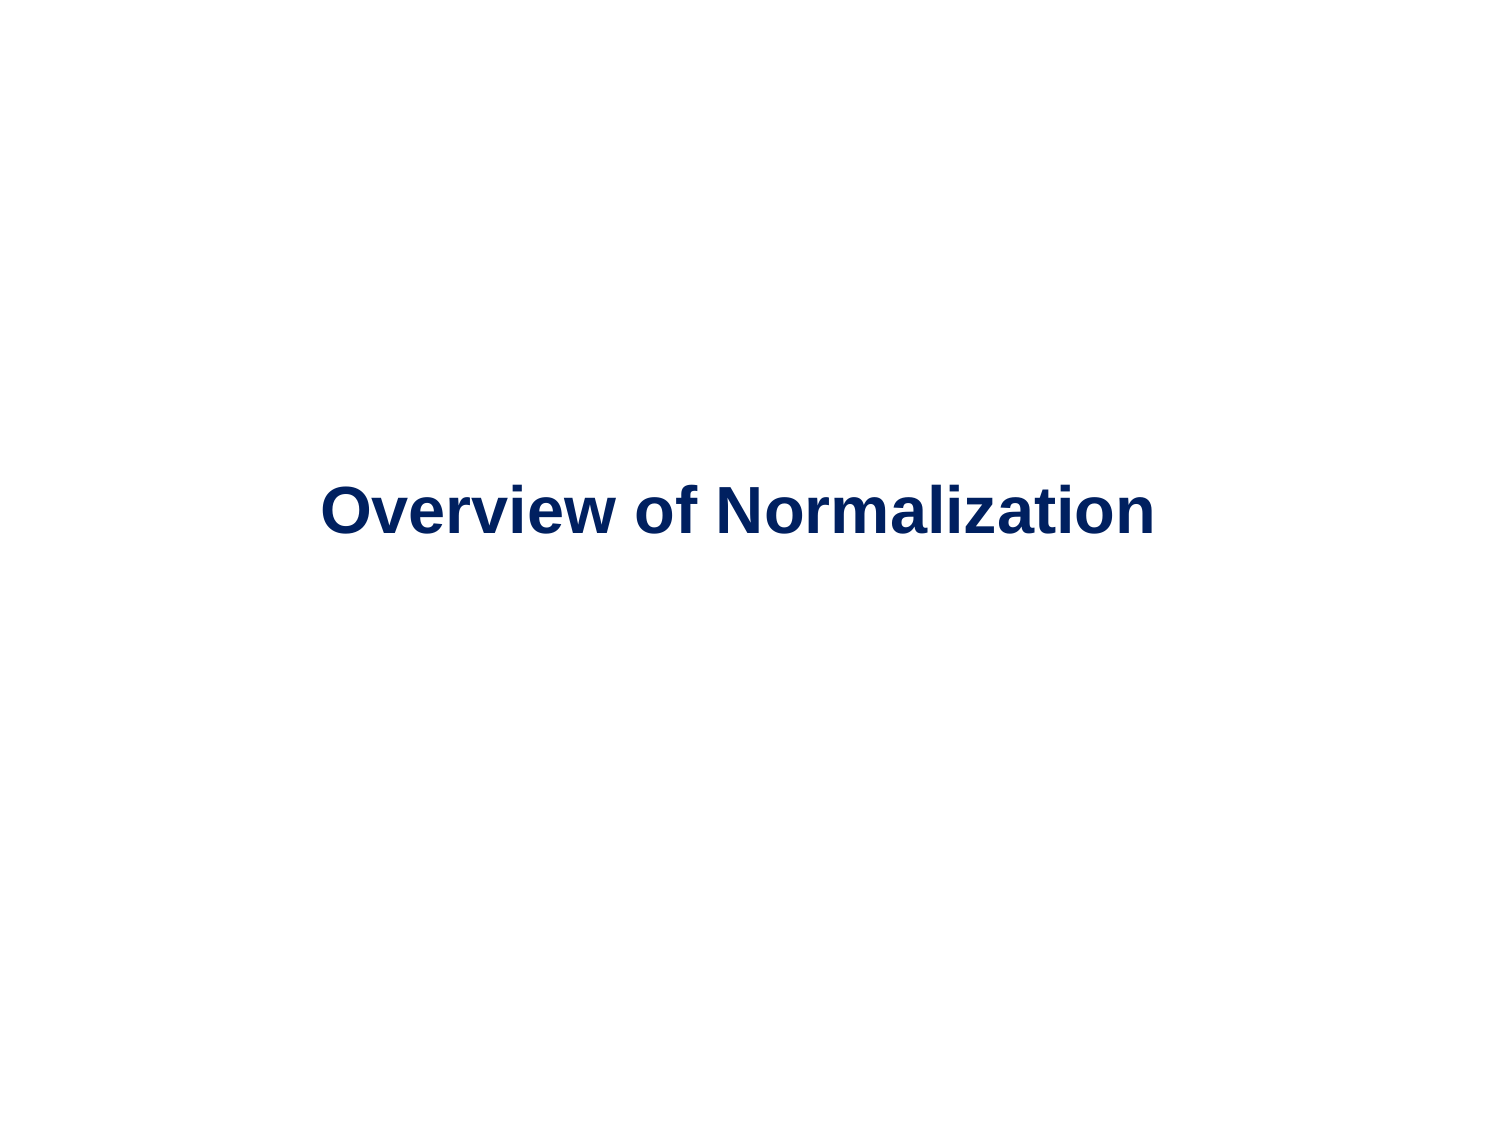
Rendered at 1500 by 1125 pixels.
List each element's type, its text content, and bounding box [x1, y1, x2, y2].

list Overview of Normalization [304, 458, 1222, 602]
